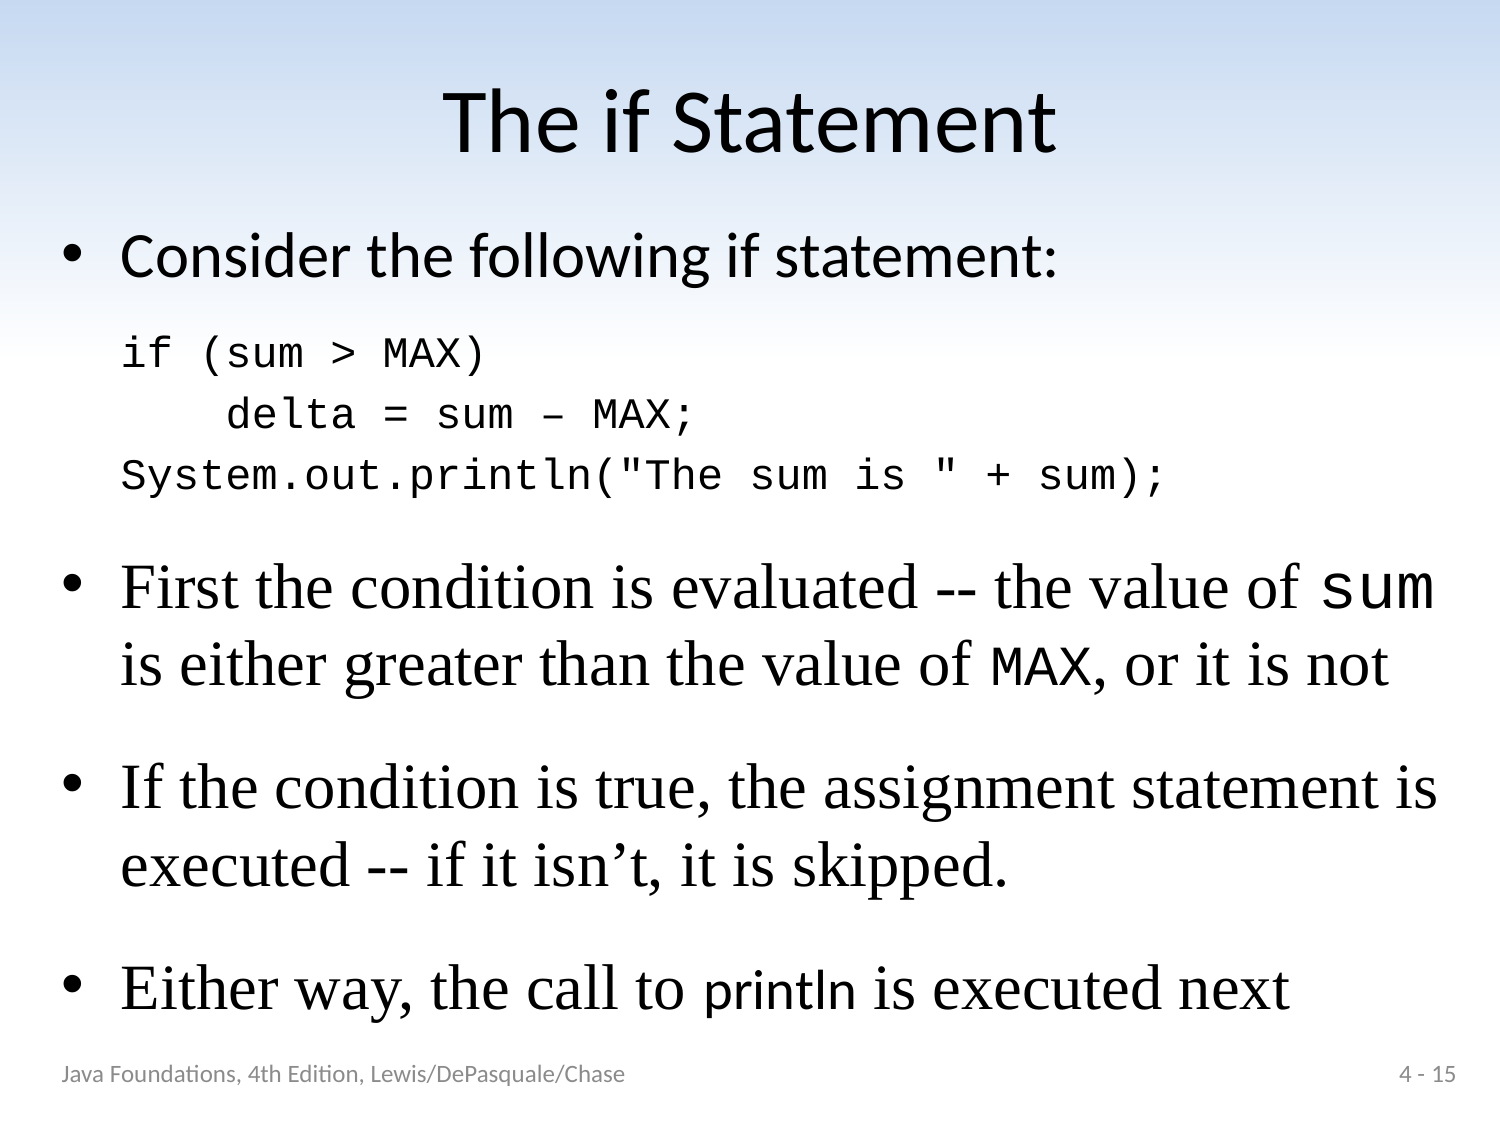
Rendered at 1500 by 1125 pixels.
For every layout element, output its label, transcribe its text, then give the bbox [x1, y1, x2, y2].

slide_number 4 - 15 [1121, 1042, 1472, 1103]
title The if Statement [28, 45, 1473, 186]
footer Java Foundations, 4th Edition, Lewis/DePasquale/Chase [46, 1042, 1121, 1103]
list Consider the following if statement: if (sum > MAX) delta = sum – MAX; System.out.println("The sum is " + sum); First the condition is evaluated -- the value of sum is either greater than the value of MAX, or it is not If the condition is true, the assignment statement is executed -- if it isn’t, it is skipped. Either way, the call to println is executed next [46, 205, 1473, 1043]
